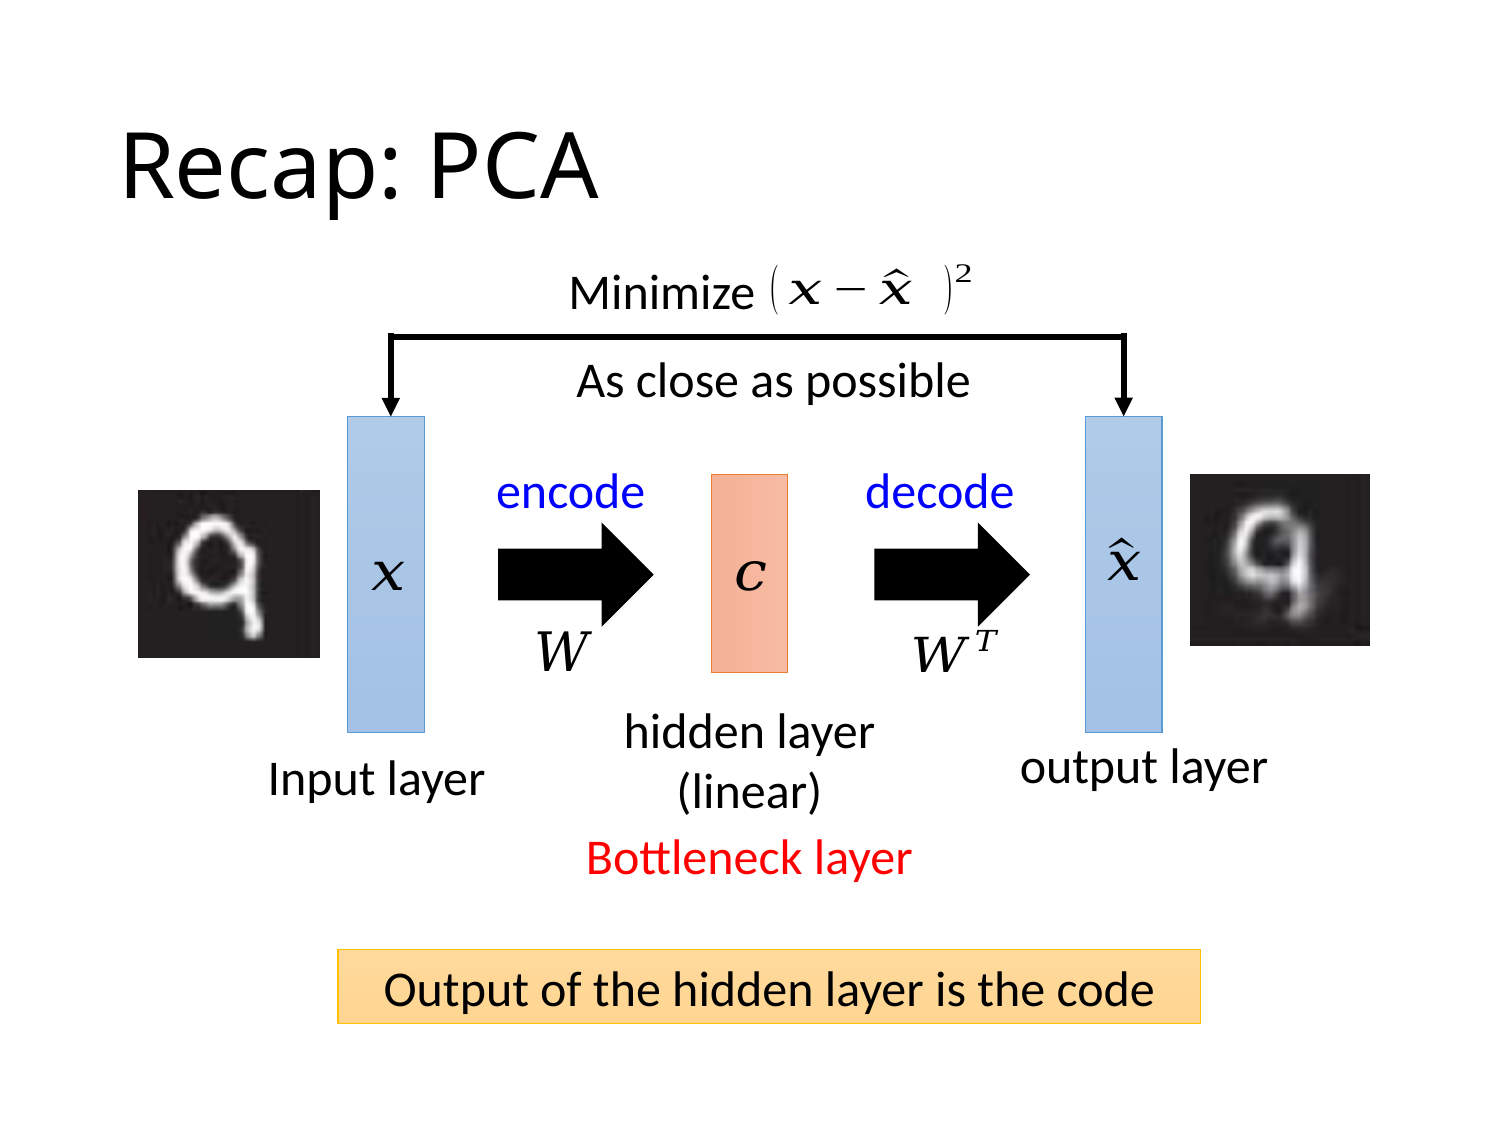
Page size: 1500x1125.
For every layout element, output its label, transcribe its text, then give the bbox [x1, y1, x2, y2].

text_box encode [448, 450, 693, 526]
text_box hidden layer (linear) [608, 691, 891, 816]
text_box Input layer [252, 737, 501, 813]
text_box As close as possible [531, 339, 1016, 415]
picture [1190, 474, 1370, 646]
text_box decode [817, 451, 1062, 527]
text_box [711, 474, 788, 673]
text_box Output of the hidden layer is the code [337, 949, 1201, 1024]
picture [138, 490, 320, 659]
text_box [874, 527, 1031, 627]
text_box [347, 416, 425, 733]
text_box [498, 526, 654, 627]
text_box Bottleneck layer [551, 816, 948, 892]
text_box output layer [1004, 726, 1284, 802]
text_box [540, 251, 975, 328]
title Recap: PCA [103, 59, 1397, 278]
text_box [1085, 416, 1163, 726]
